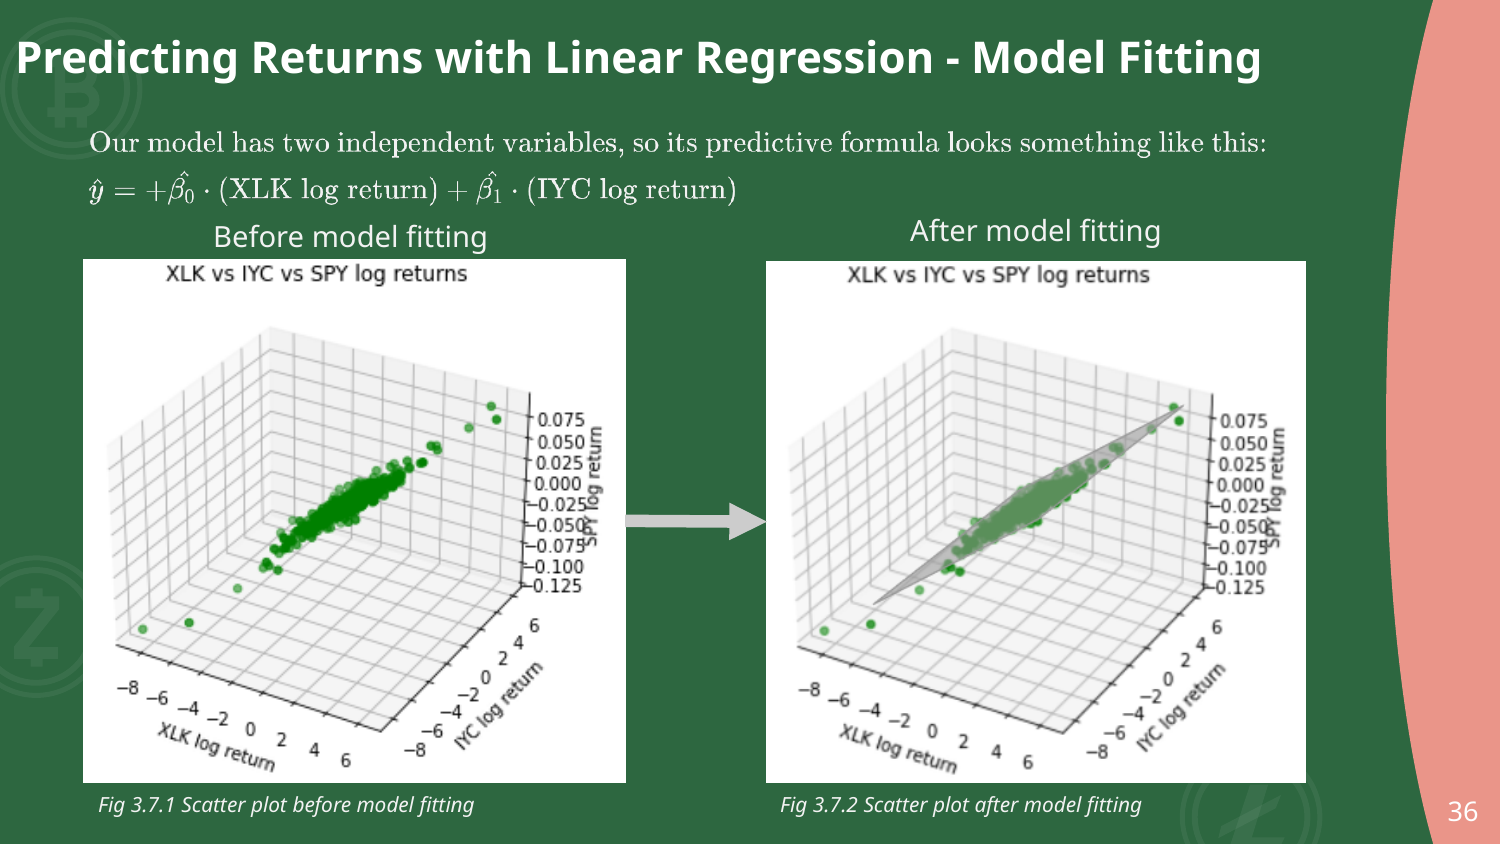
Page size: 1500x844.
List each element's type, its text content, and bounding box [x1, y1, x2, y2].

text_box Fig 3.7.1 Scatter plot before model fitting [83, 791, 546, 830]
text_box Fig 3.7.2 Scatter plot after model fitting [765, 790, 1229, 830]
picture [88, 130, 1265, 207]
picture [766, 260, 1306, 783]
title Predicting Returns with Linear Regression - Model Fitting [0, 15, 1500, 126]
picture [82, 259, 626, 783]
text_box Before model fitting [79, 203, 622, 260]
slide_number ‹#› [1403, 779, 1494, 844]
text_box After model fitting [765, 197, 1308, 262]
